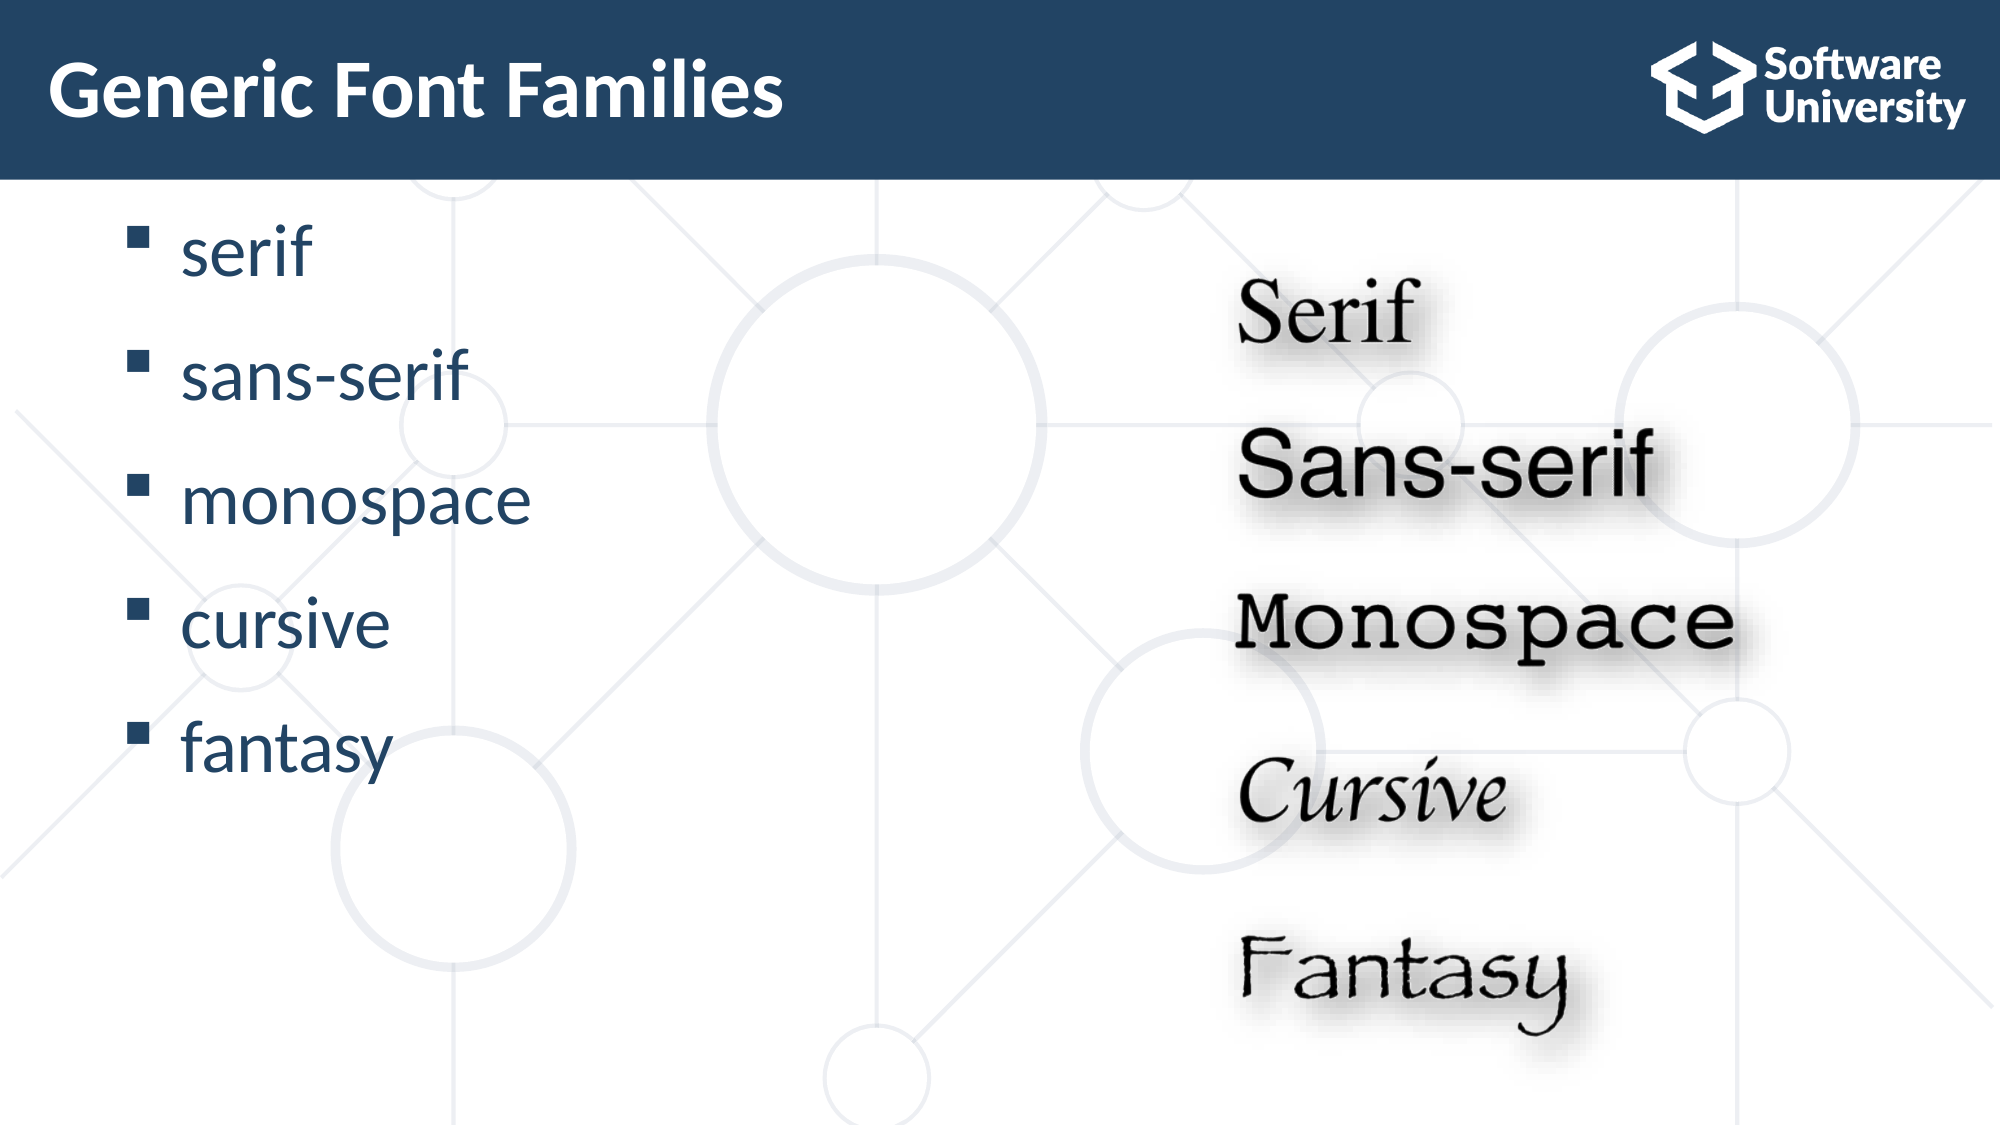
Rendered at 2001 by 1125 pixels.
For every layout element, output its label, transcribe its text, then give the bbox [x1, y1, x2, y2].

picture [907, 1037, 917, 1046]
text_box serif sans-serif monospace cursive fantasy [119, 224, 536, 788]
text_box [1181, 218, 1837, 1111]
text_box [0, 0, 2000, 213]
